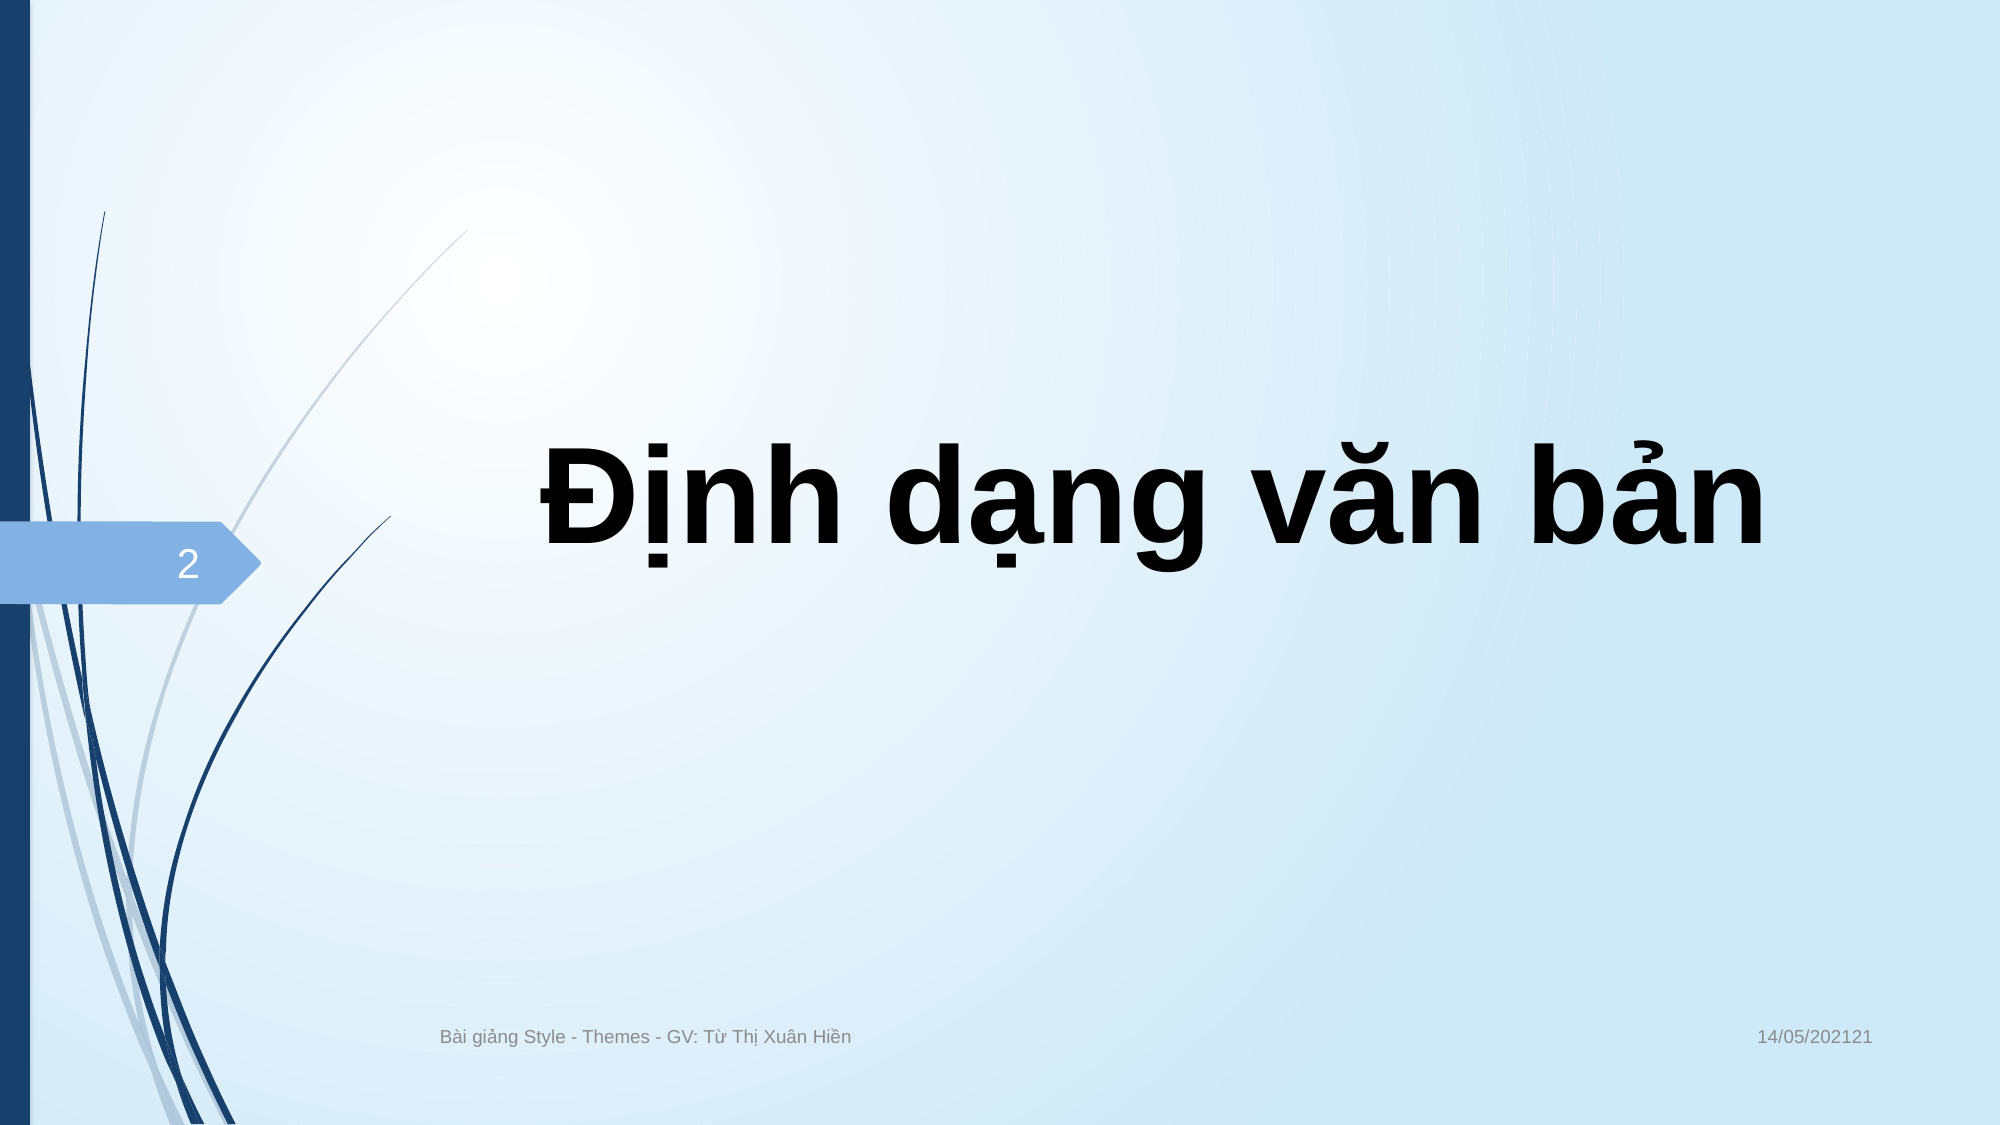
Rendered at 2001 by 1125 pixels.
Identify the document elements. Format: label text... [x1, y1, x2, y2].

footer Bài giảng Style - Themes - GV: Từ Thị Xuân Hiền [424, 1006, 1675, 1067]
slide_number 2 [87, 532, 216, 592]
title Định dạng văn bản [424, 337, 1888, 579]
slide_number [1699, 1005, 1888, 1067]
